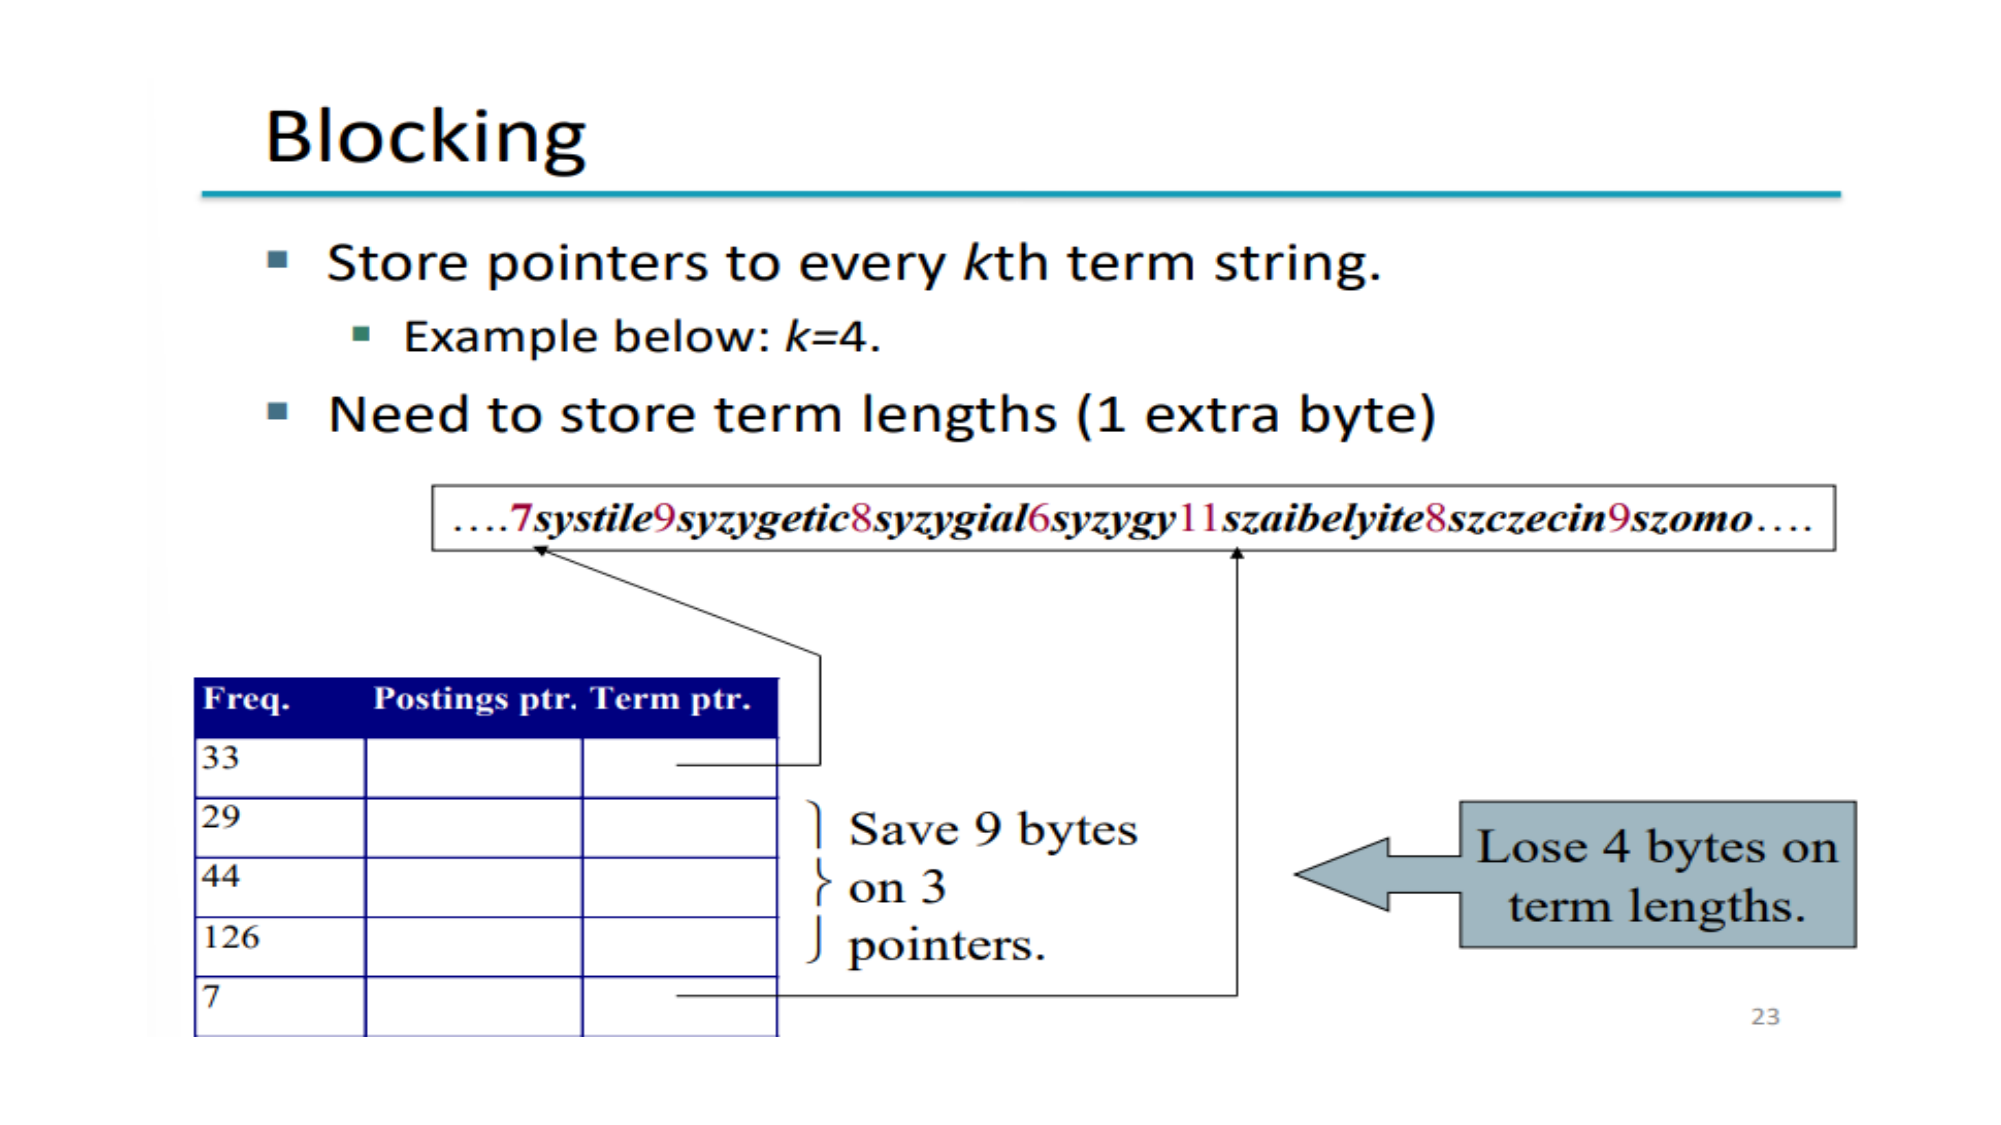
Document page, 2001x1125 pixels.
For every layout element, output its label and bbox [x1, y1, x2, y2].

list [146, 78, 1896, 1038]
